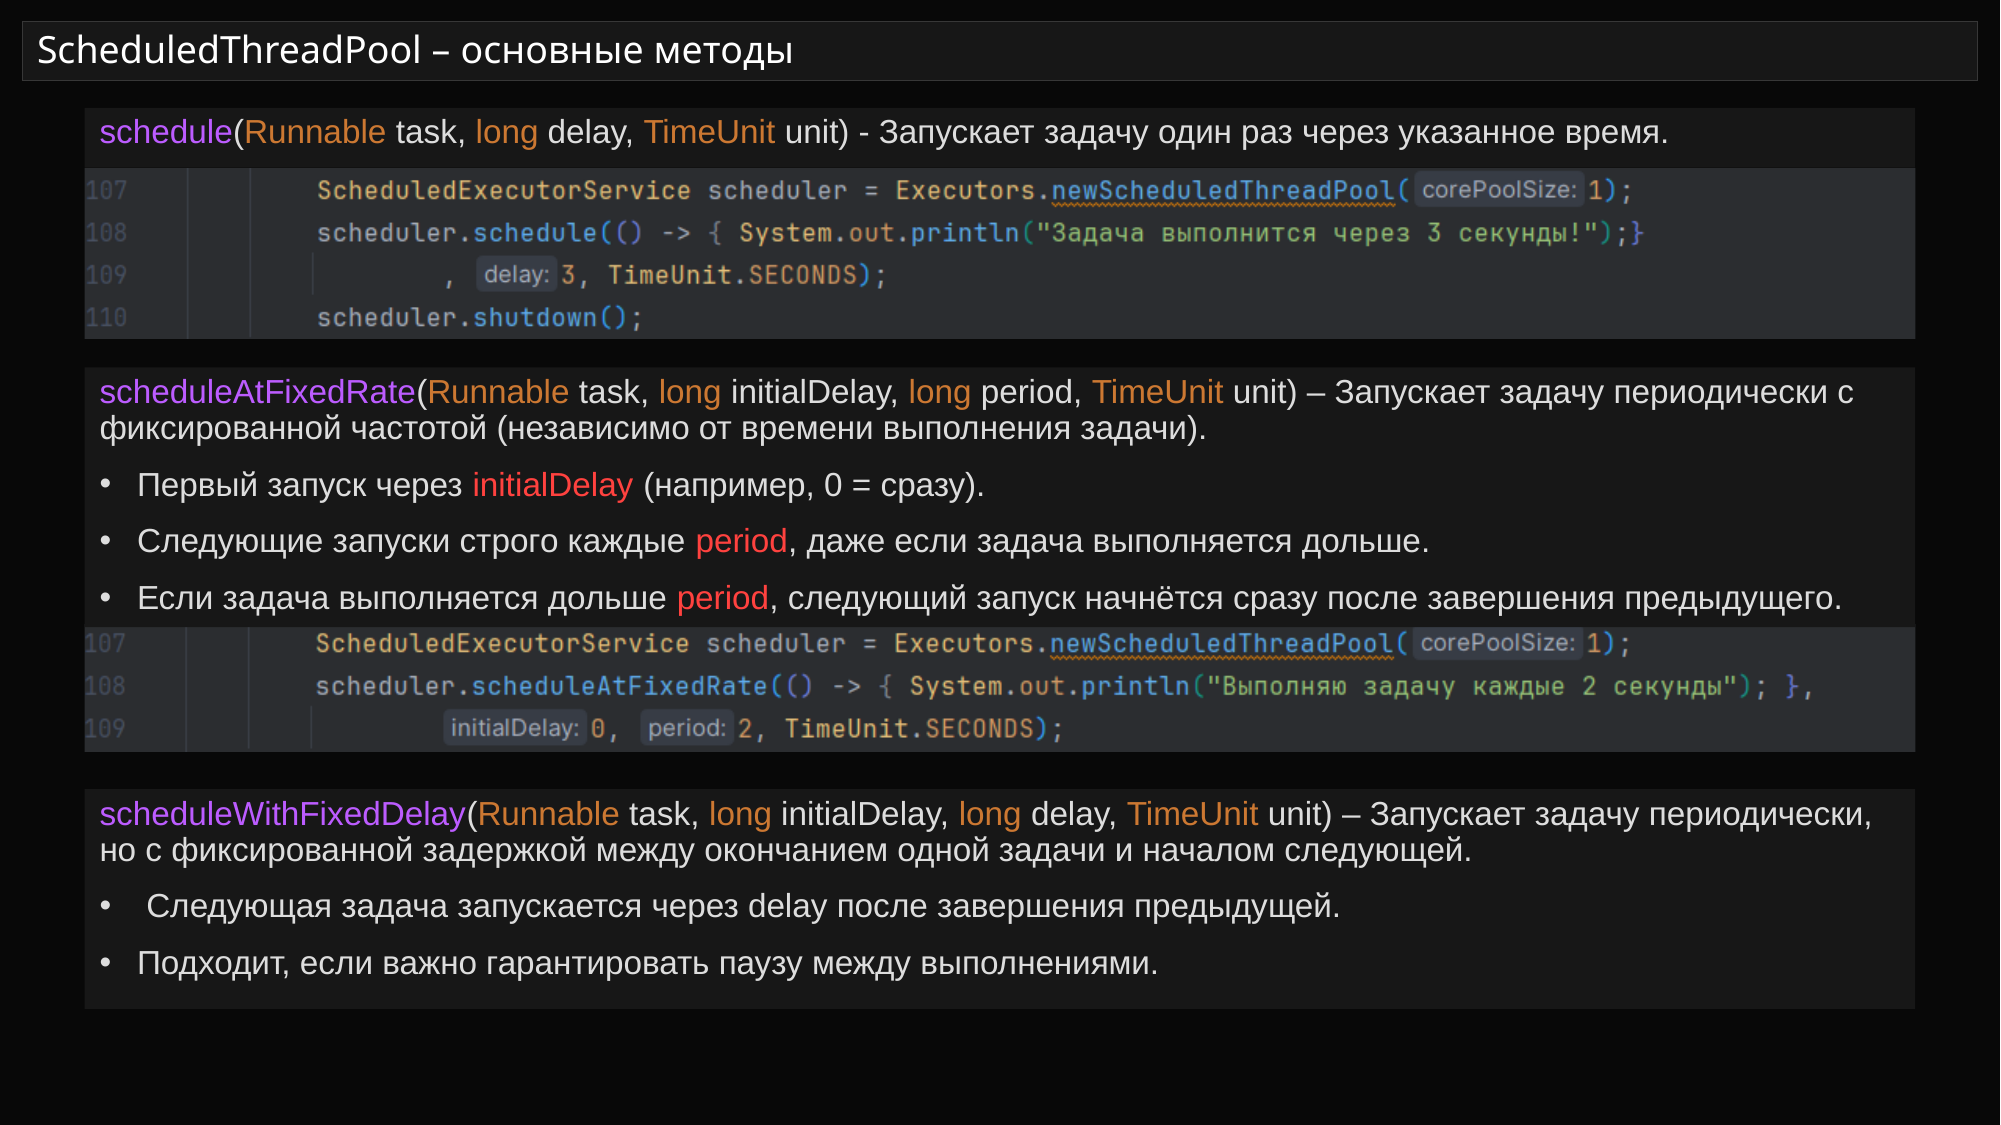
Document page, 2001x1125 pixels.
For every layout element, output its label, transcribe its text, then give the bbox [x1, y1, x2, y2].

text_box schedule(Runnable task, long delay, TimeUnit unit) - Запускает задачу один раз через указанное время. [84, 107, 1916, 168]
text_box scheduleWithFixedDelay(Runnable task, long initialDelay, long delay, TimeUnit unit) – Запускает задачу периодически, но с фиксированной задержкой между окончанием одной задачи и началом следующей. Следующая задача запускается через delay после завершения предыдущей. Подходит, если важно гарантировать паузу между выполнениями. [84, 789, 1916, 1009]
picture [84, 624, 1916, 752]
title ScheduledThreadPool – основные методы [22, 21, 1978, 81]
picture [84, 168, 1916, 339]
text_box scheduleAtFixedRate(Runnable task, long initialDelay, long period, TimeUnit unit) – Запускает задачу периодически с фиксированной частотой (независимо от времени выполнения задачи). Первый запуск через initialDelay (например, 0 = сразу). Следующие запуски строго каждые period, даже если задача выполняется дольше. Если задача выполняется дольше period, следующий запуск начнётся сразу после завершения предыдущего. [84, 367, 1916, 624]
